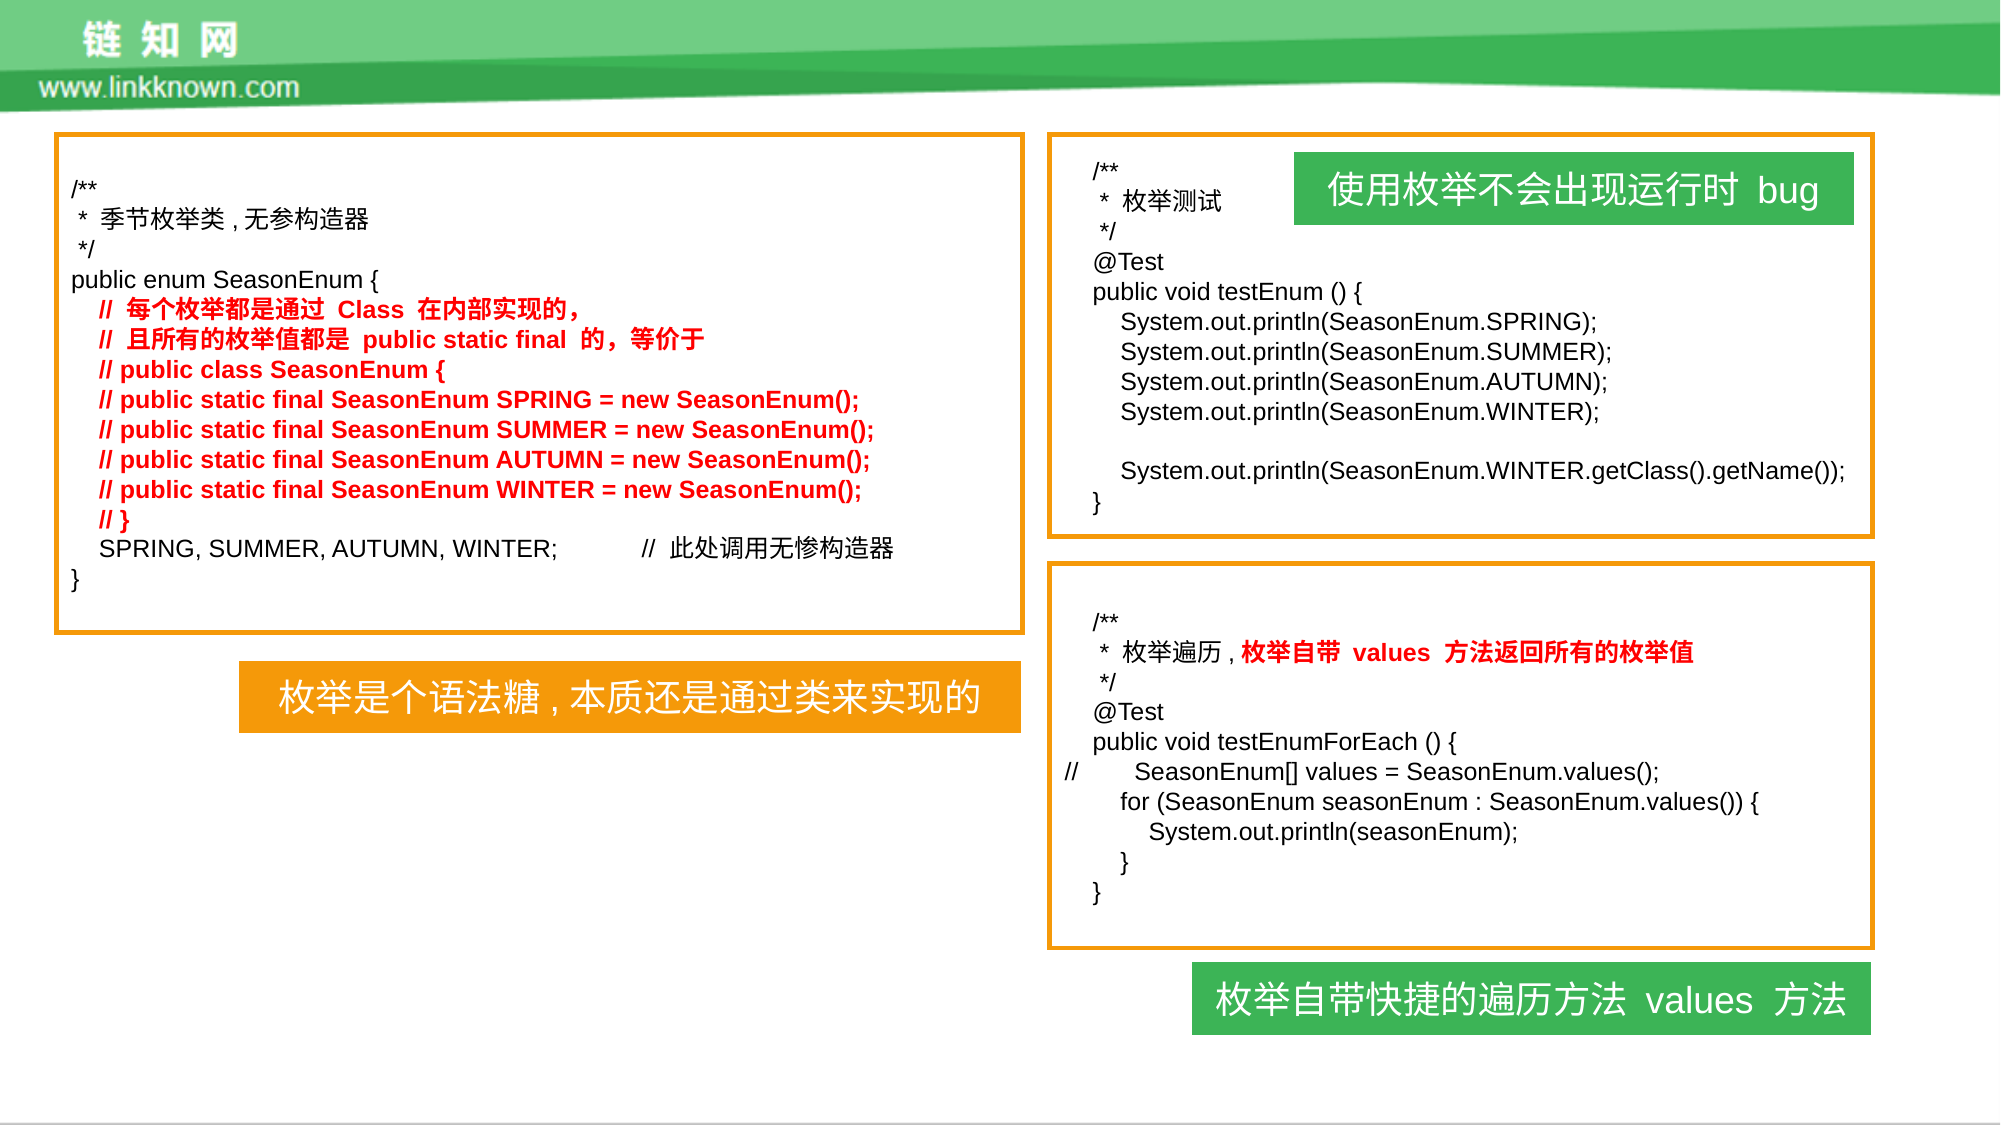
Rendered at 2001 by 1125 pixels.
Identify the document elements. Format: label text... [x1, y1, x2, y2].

text_box 枚举是个语法糖,本质还是通过类来实现的 [237, 658, 1023, 735]
text_box /** * 枚举遍历,枚举自带 values 方法返回所有的枚举值 */ @Test public void testEnumForEach () { // SeasonEnum[] values = SeasonEnum.values(); for (SeasonEnum seasonEnum : SeasonEnum.values()) { System.out.println(seasonEnum); } } [1049, 563, 1873, 949]
text_box 使用枚举不会出现运行时 bug [1292, 150, 1856, 227]
text_box 枚举自带快捷的遍历方法 values 方法 [1190, 960, 1873, 1037]
text_box /** * 季节枚举类,无参构造器 */ public enum SeasonEnum { // 每个枚举都是通过 Class 在内部实现的， // 且所有的枚举值都是 public static final 的，等价于 // public class SeasonEnum { // public static final SeasonEnum SPRING = new SeasonEnum(); // public static final SeasonEnum SUMMER = new SeasonEnum(); // public static final SeasonEnum AUTUMN = new SeasonEnum(); // public static final SeasonEnum WINTER = new SeasonEnum(); // } SPRING, SUMMER, AUTUMN, WINTER; // 此处调用无惨构造器 } [55, 133, 1023, 633]
text_box /** * 枚举测试 */ @Test public void testEnum () { System.out.println(SeasonEnum.SPRING); System.out.println(SeasonEnum.SUMMER); System.out.println(SeasonEnum.AUTUMN); System.out.println(SeasonEnum.WINTER); System.out.println(SeasonEnum.WINTER.getClass().getName()); } [1049, 133, 1873, 537]
picture [0, 0, 2001, 1125]
